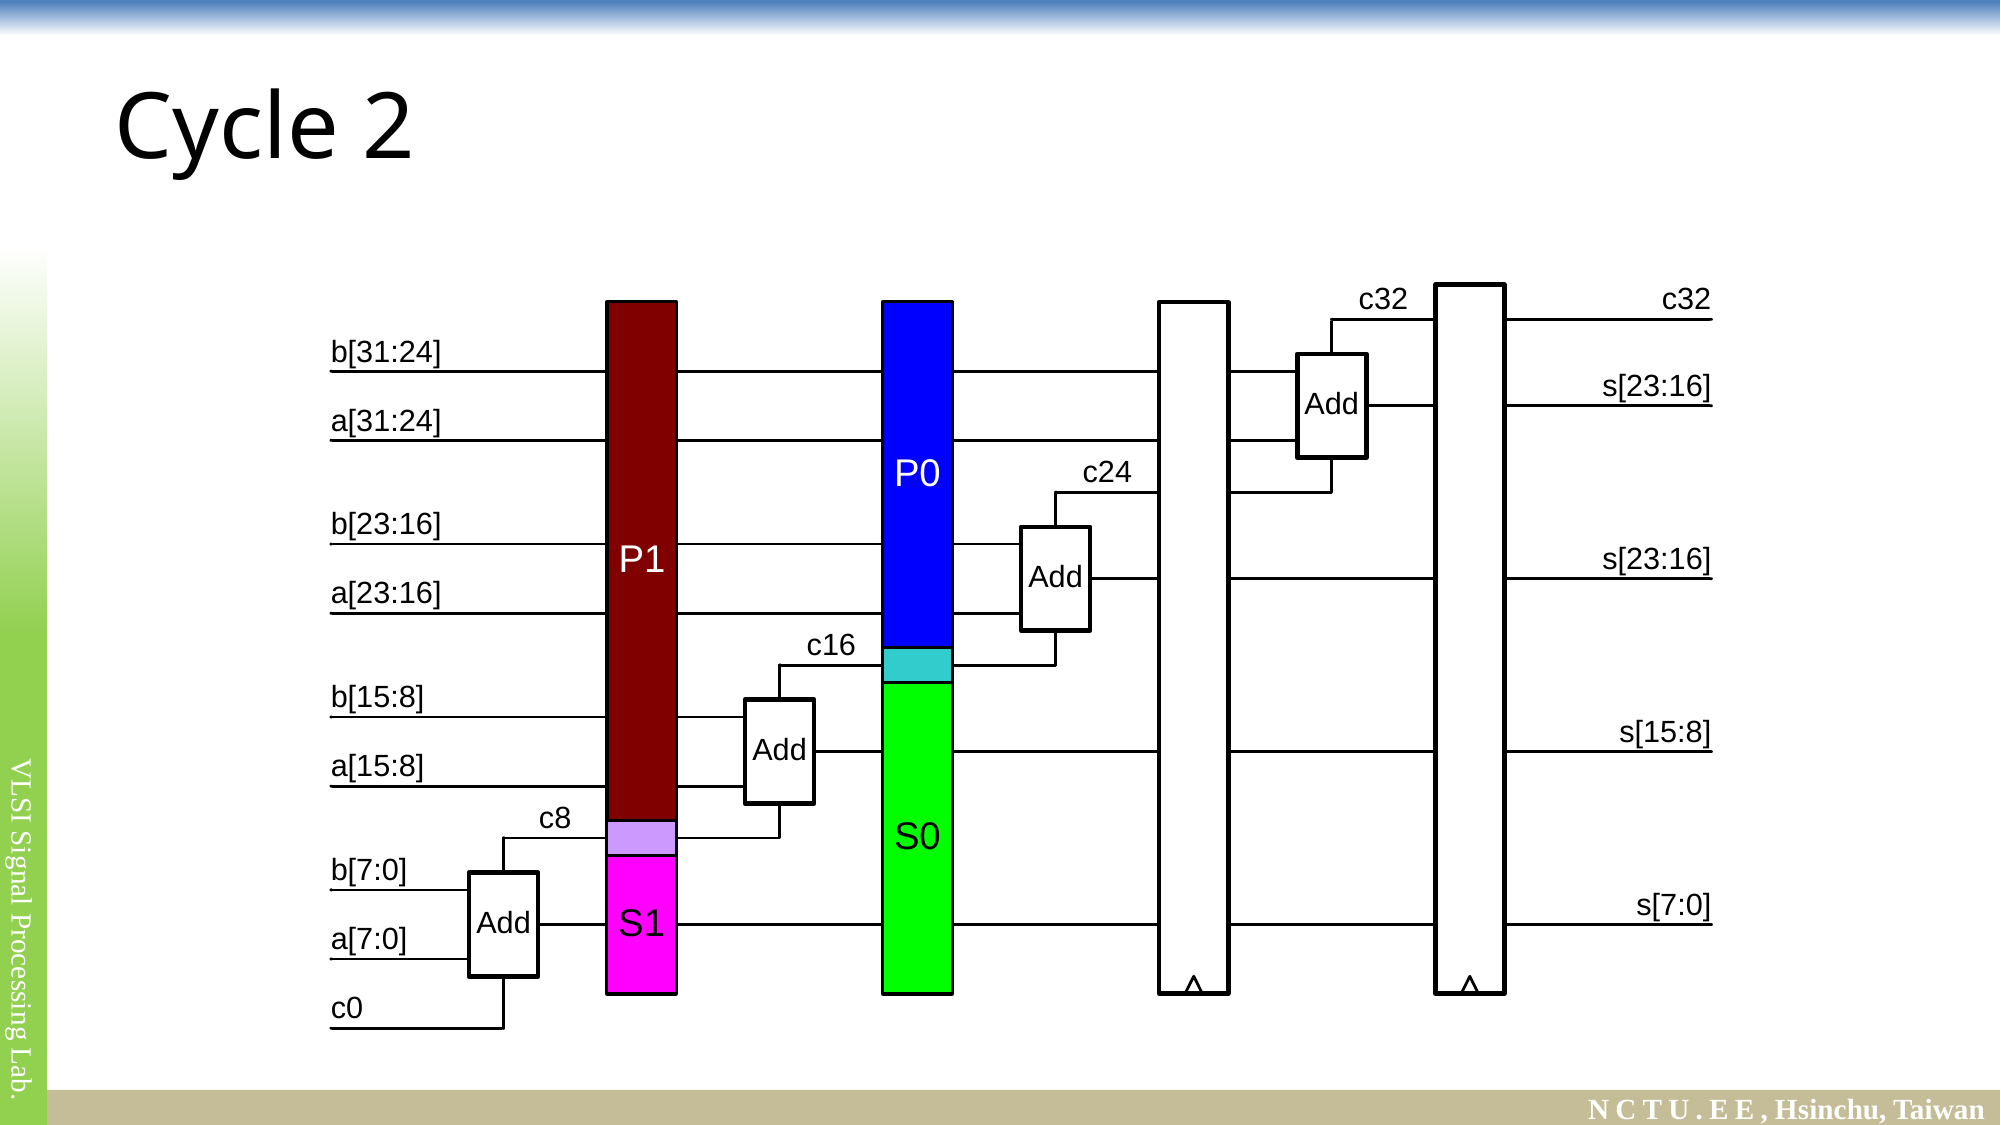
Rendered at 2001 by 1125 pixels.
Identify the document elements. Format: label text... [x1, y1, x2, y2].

title Cycle 2 [99, 44, 1901, 200]
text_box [0, 472, 47, 476]
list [326, 269, 1724, 1033]
